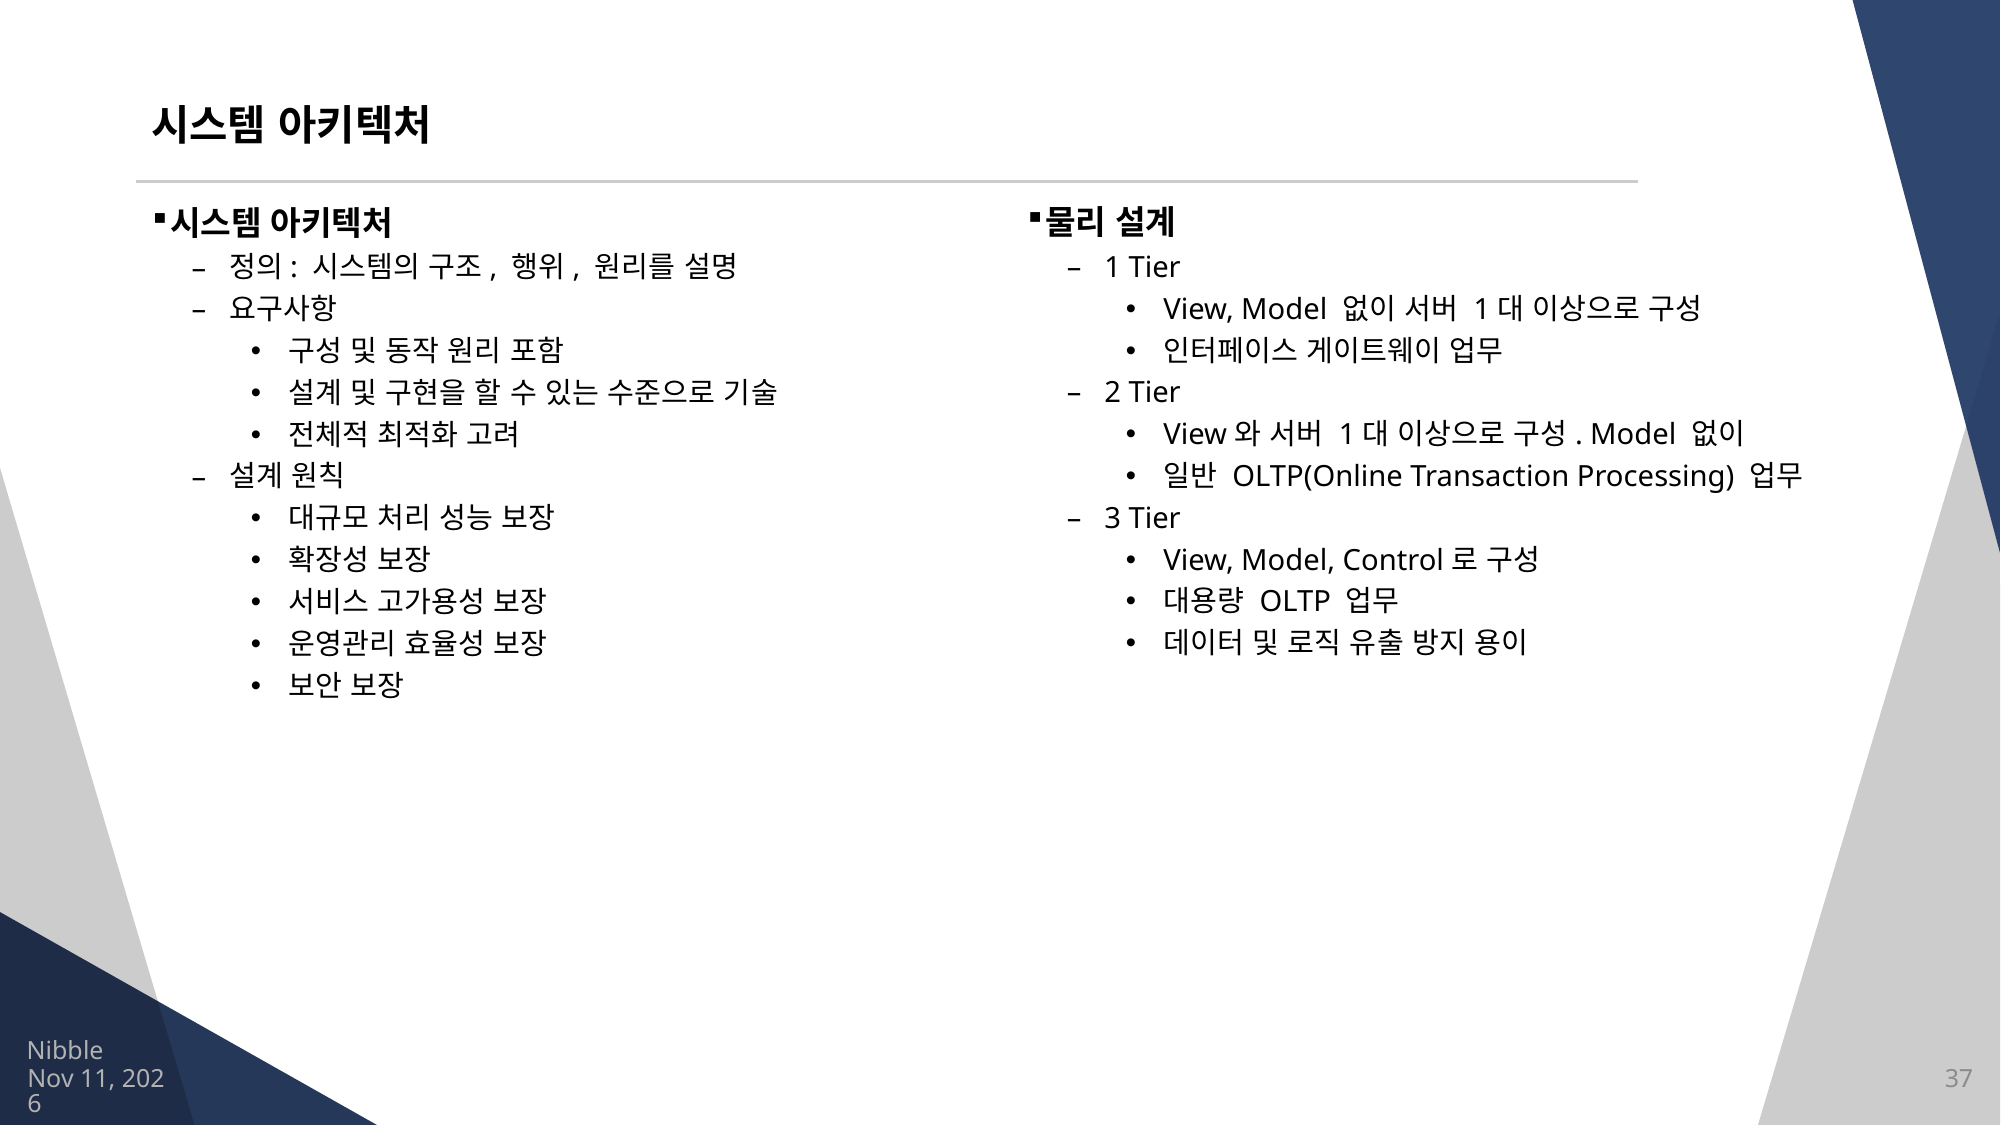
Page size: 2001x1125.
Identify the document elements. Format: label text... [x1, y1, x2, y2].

title 시스템 아키텍처 [135, 72, 1861, 182]
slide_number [12, 1049, 190, 1110]
list 물리 설계 1 Tier View, Model 없이 서버 1대 이상으로 구성 인터페이스 게이트웨이 업무 2 Tier View와 서버 1대 이상으로 구성. Model 없이 일반 OLTP(Online Transaction Processing) 업무 3 Tier View, Model, Control로 구성 대용량 OLTP 업무 데이터 및 로직 유출 방지 용이 [1012, 198, 1863, 1020]
slide_number 37 [1923, 1050, 1989, 1110]
list 시스템 아키텍처 정의: 시스템의 구조, 행위, 원리를 설명 요구사항 구성 및 동작 원리 포함 설계 및 구현을 할 수 있는 수준으로 기술 전체적 최적화 고려 설계 원칙 대규모 처리 성능 보장 확장성 보장 서비스 고가용성 보장 운영관리 효율성 보장 보안 보장 [137, 199, 988, 1021]
footer Nibble [11, 1020, 248, 1080]
